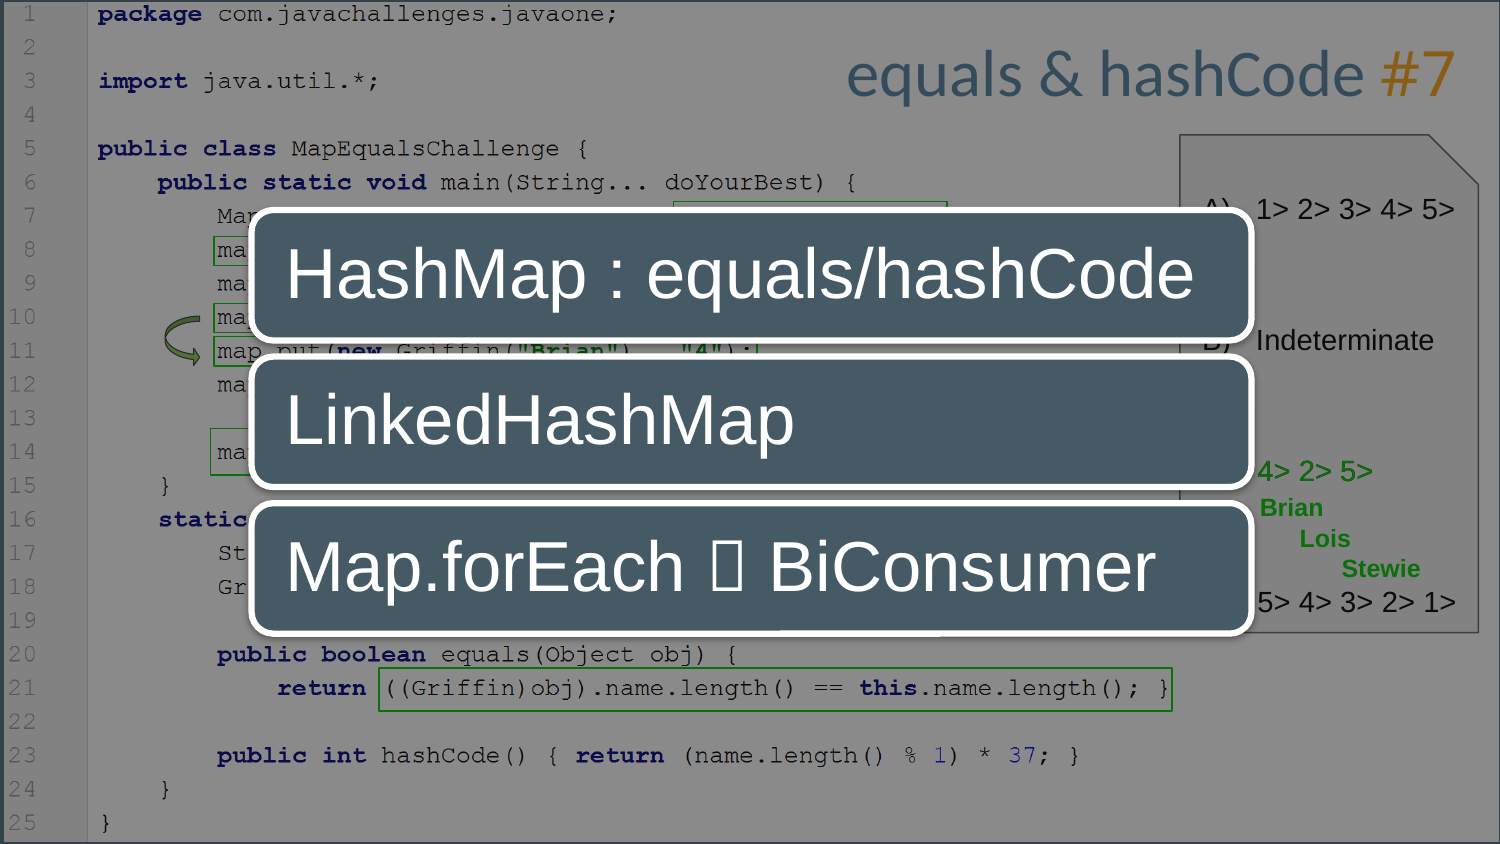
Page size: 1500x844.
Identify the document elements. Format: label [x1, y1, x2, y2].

text_box [1, 0, 1500, 844]
